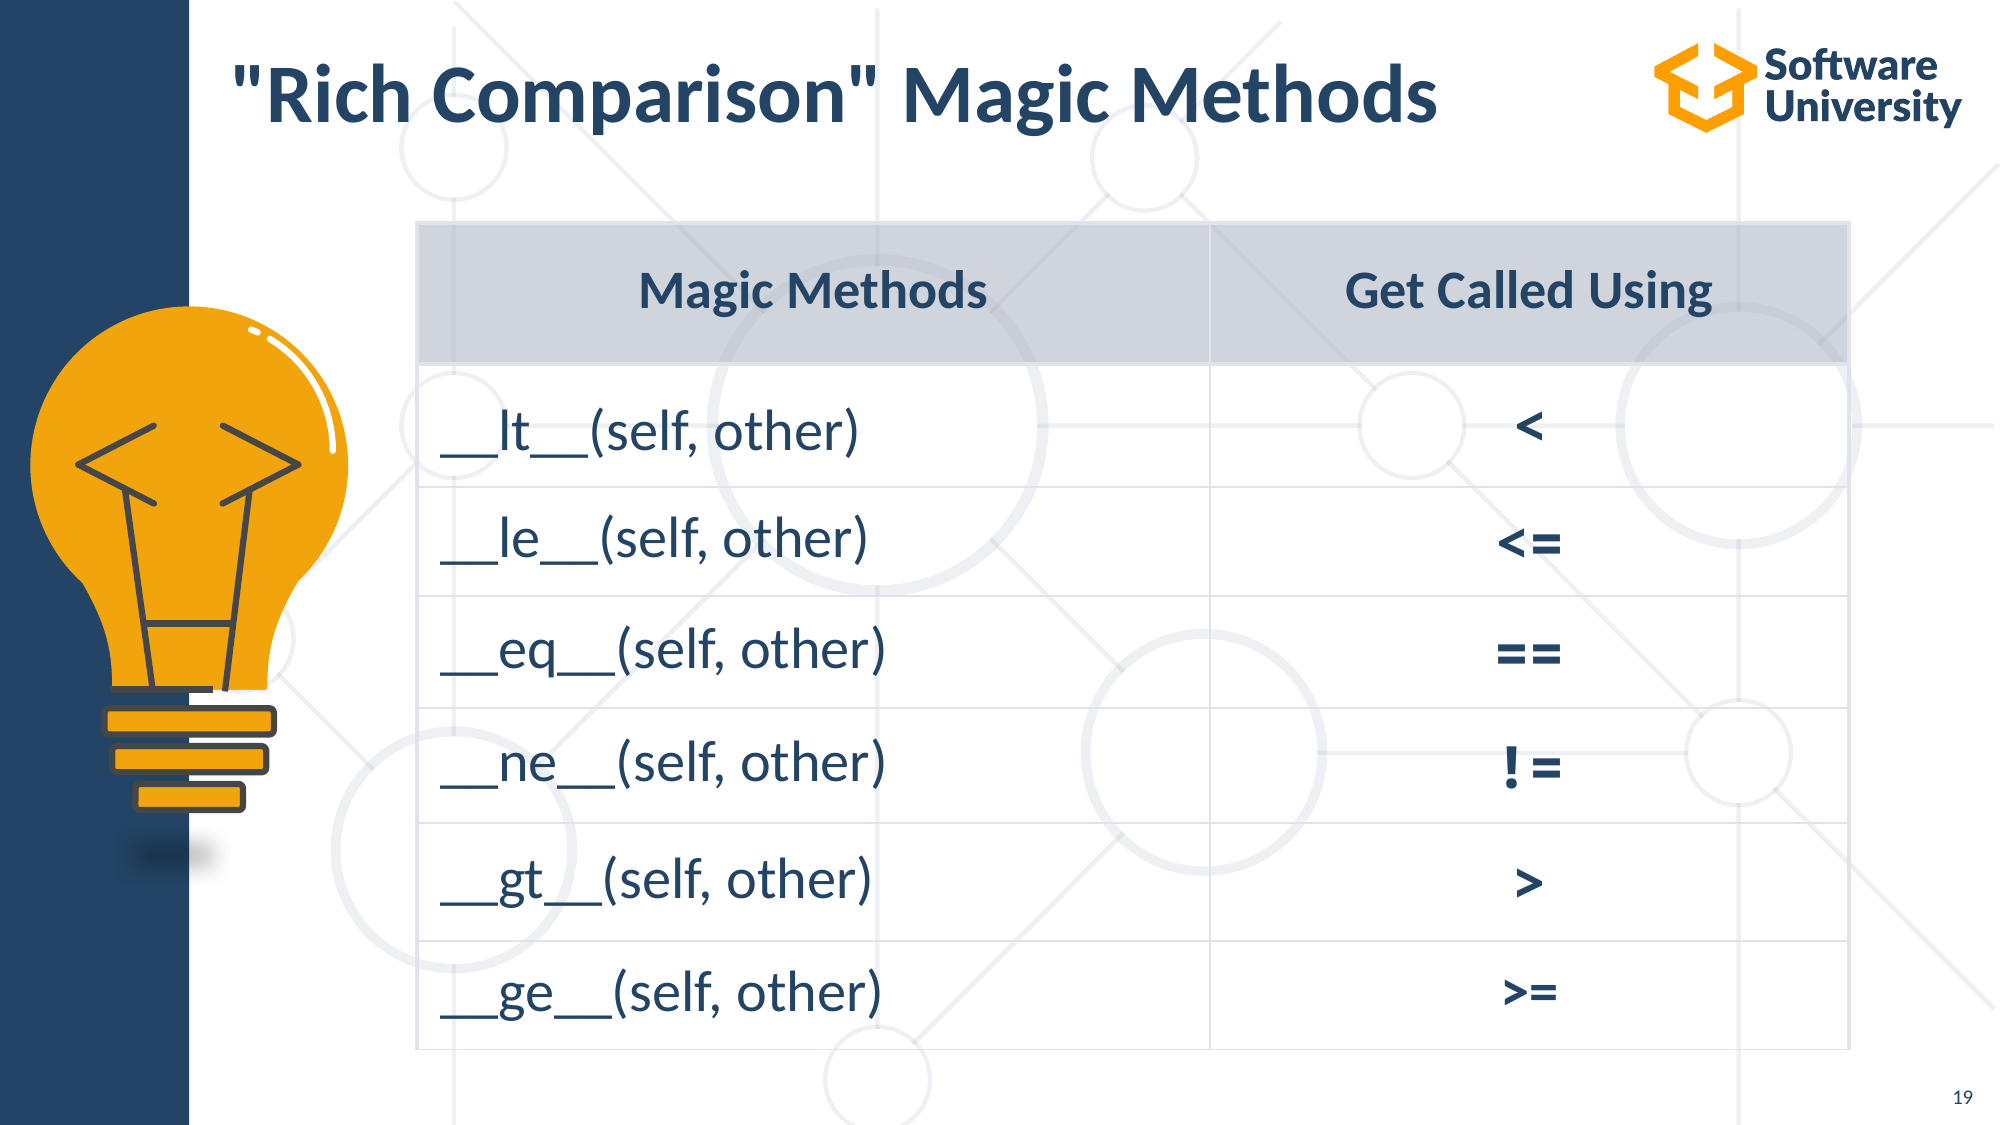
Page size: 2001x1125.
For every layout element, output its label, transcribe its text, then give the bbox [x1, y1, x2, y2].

table_cell __ne__(self, other) [419, 709, 1209, 822]
table_cell > [1211, 824, 1847, 940]
slide_number 19 [1927, 1067, 1989, 1117]
table_header Get Called Using [1211, 225, 1847, 362]
table_cell __gt__(self, other) [419, 824, 1209, 940]
table_cell __eq__(self, other) [419, 597, 1209, 707]
table_cell >= [1211, 942, 1847, 1049]
table_cell __lt__(self, other) [419, 366, 1209, 486]
table_cell <= [1211, 488, 1847, 595]
title "Rich Comparison" Magic Methods [212, 16, 1628, 162]
table_cell != [1211, 709, 1847, 822]
table_header Magic Methods [419, 225, 1209, 362]
table_cell __ge__(self, other) [419, 942, 1209, 1049]
picture [1641, 31, 1973, 145]
table_cell == [1211, 597, 1847, 707]
table_cell < [1211, 366, 1847, 486]
table_cell __le__(self, other) [419, 488, 1209, 595]
